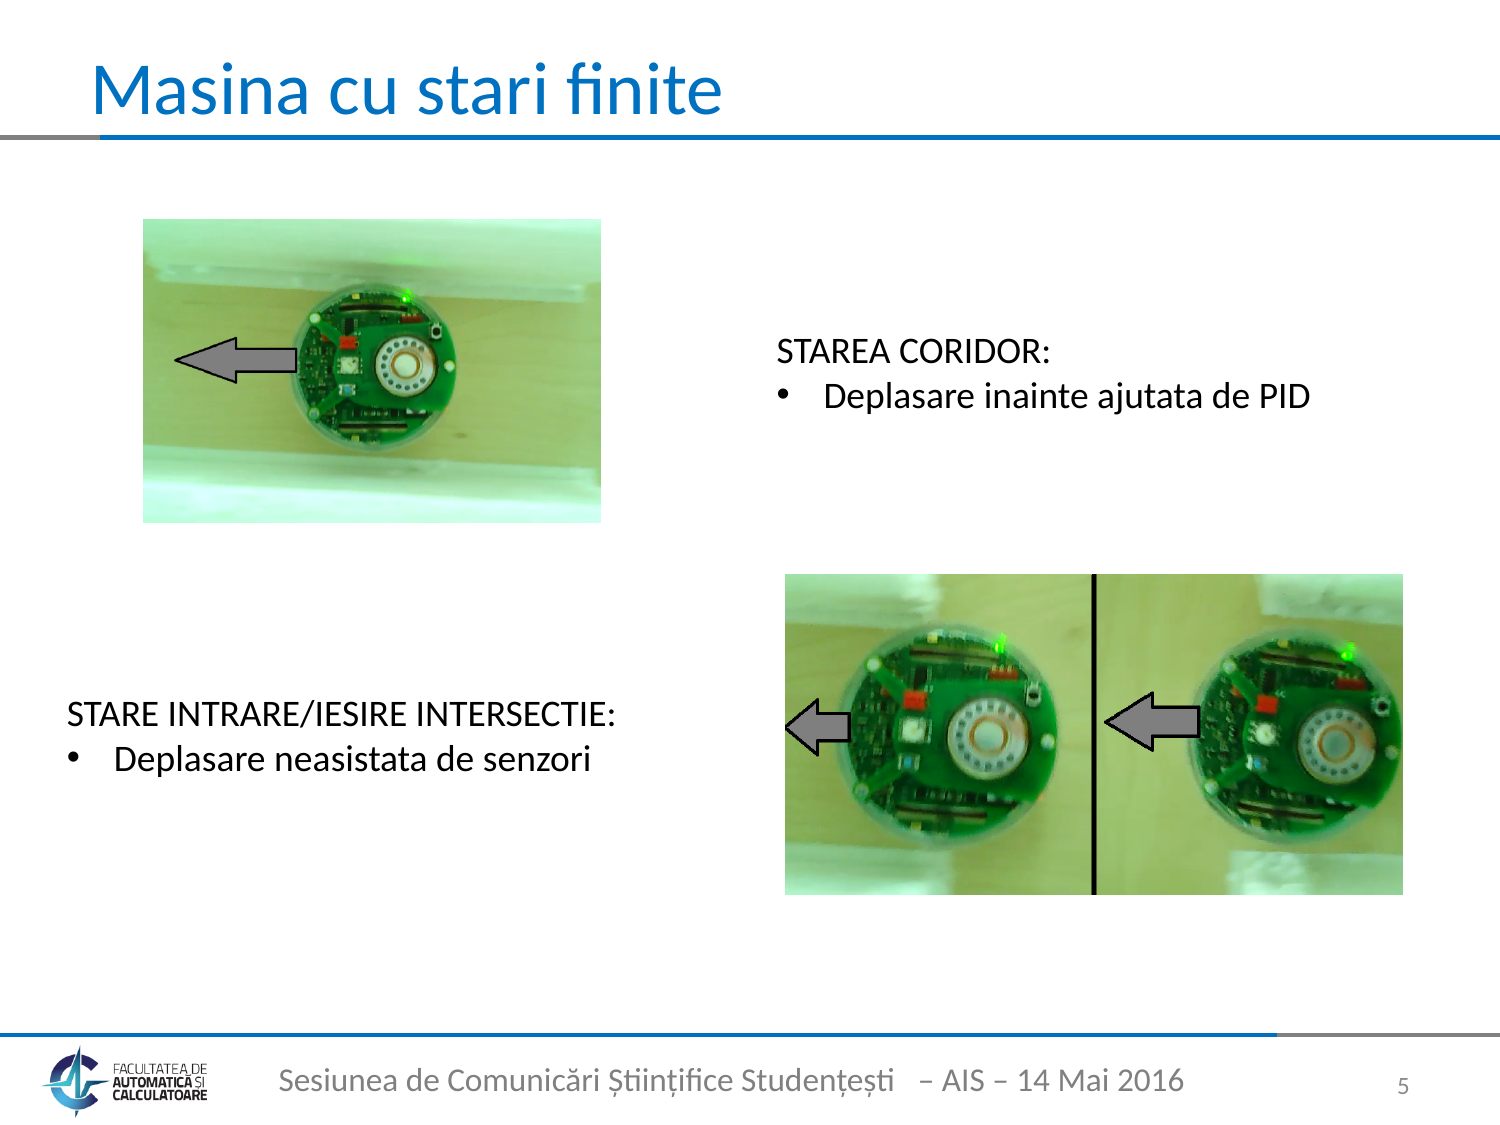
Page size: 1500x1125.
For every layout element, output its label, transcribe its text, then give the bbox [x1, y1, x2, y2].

picture [785, 574, 1403, 895]
picture [41, 1045, 207, 1118]
title Masina cu stari finite [75, 30, 1425, 138]
picture [143, 219, 601, 523]
text_box STAREA CORIDOR: Deplasare inainte ajutata de PID [761, 318, 1356, 423]
text_box STARE INTRARE/IESIRE INTERSECTIE: Deplasare neasistata de senzori [52, 681, 692, 787]
